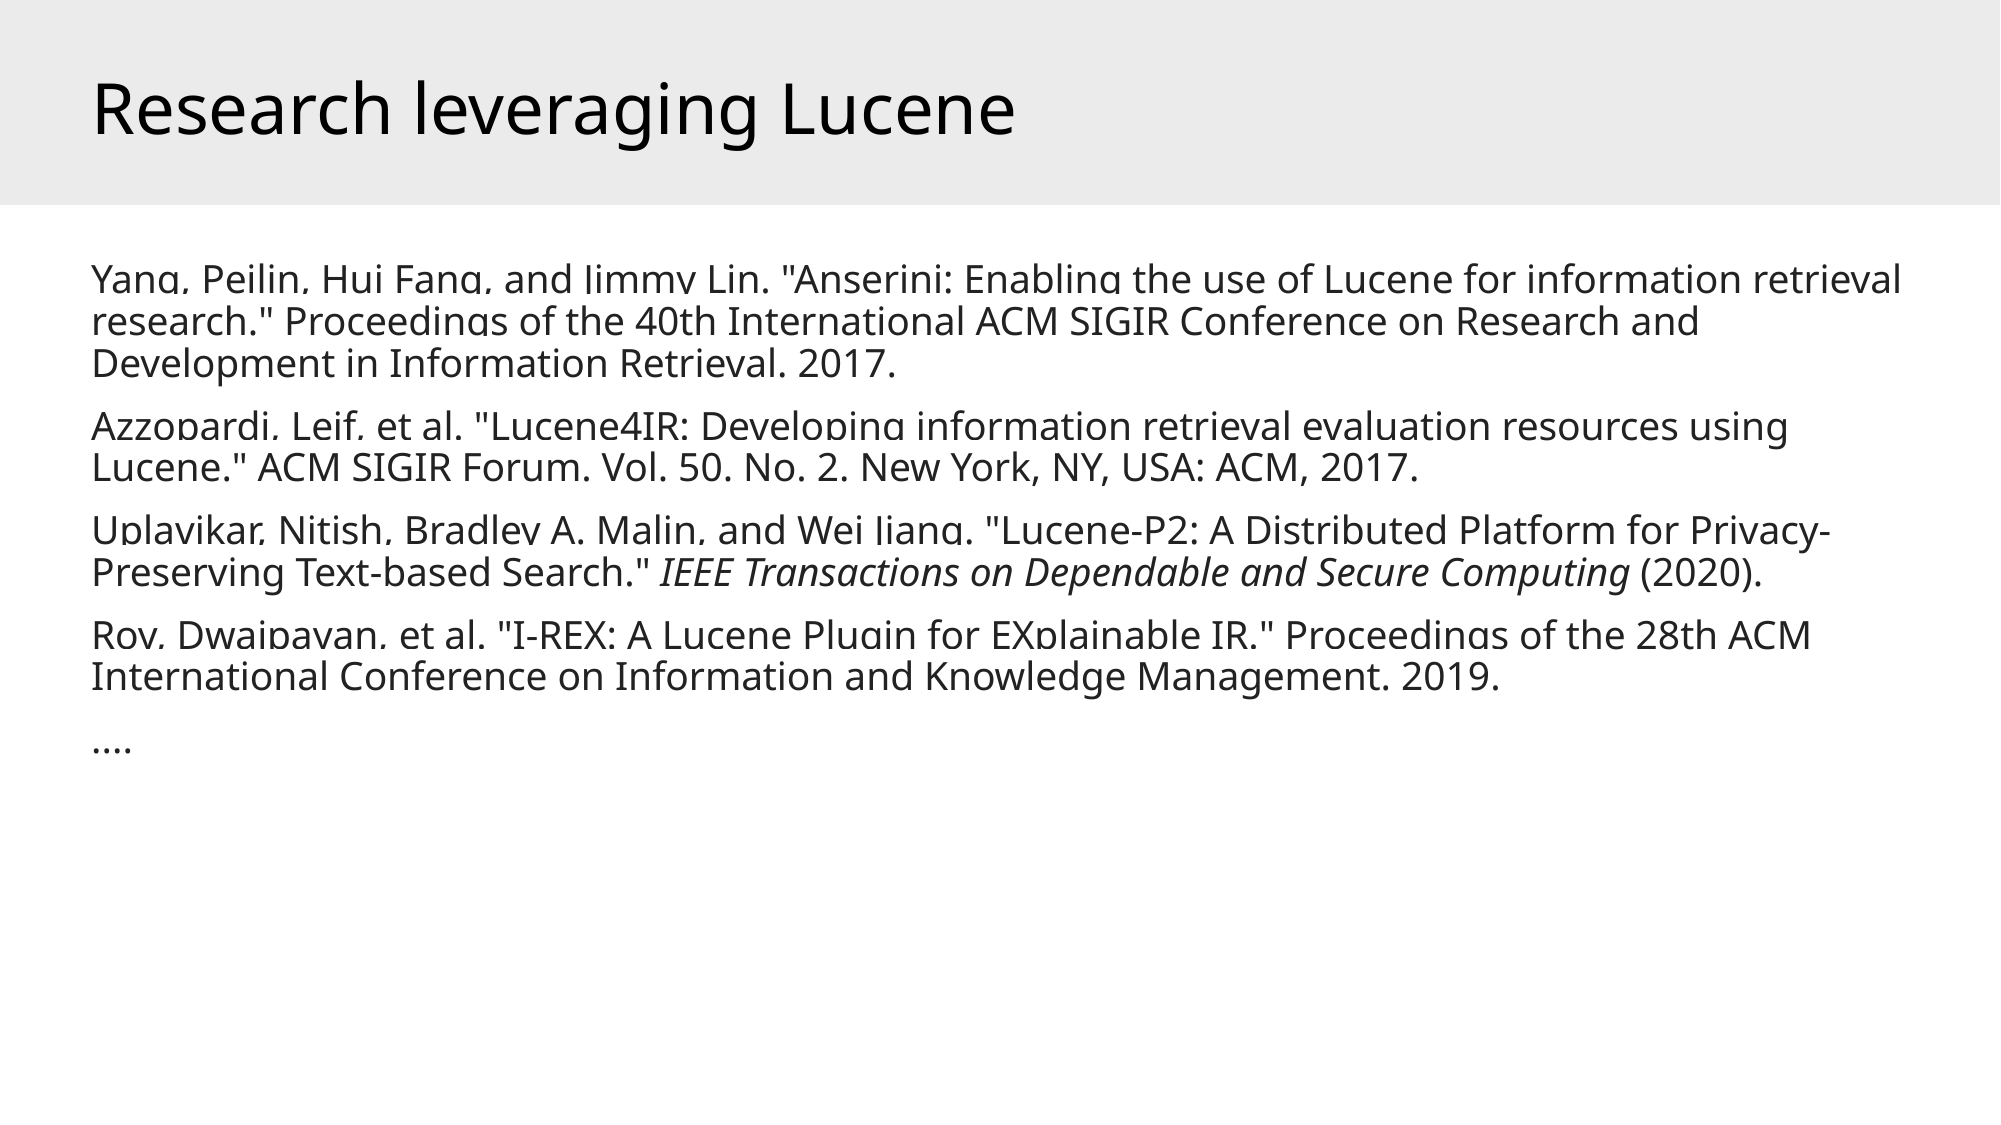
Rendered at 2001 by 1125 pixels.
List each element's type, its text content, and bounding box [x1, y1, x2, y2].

title Research leveraging Lucene [71, 53, 1929, 171]
list Yang, Peilin, Hui Fang, and Jimmy Lin. "Anserini: Enabling the use of Lucene for information retrieval research." Proceedings of the 40th International ACM SIGIR Conference on Research and Development in Information Retrieval. 2017. Azzopardi, Leif, et al. "Lucene4IR: Developing information retrieval evaluation resources using Lucene." ACM SIGIR Forum. Vol. 50. No. 2. New York, NY, USA: ACM, 2017. Uplavikar, Nitish, Bradley A. Malin, and Wei Jiang. "Lucene-P2: A Distributed Platform for Privacy-Preserving Text-based Search." IEEE Transactions on Dependable and Secure Computing (2020). Roy, Dwaipayan, et al. "I-REX: A Lucene Plugin for EXplainable IR." Proceedings of the 28th ACM International Conference on Information and Knowledge Management. 2019. .... [71, 240, 1929, 1072]
